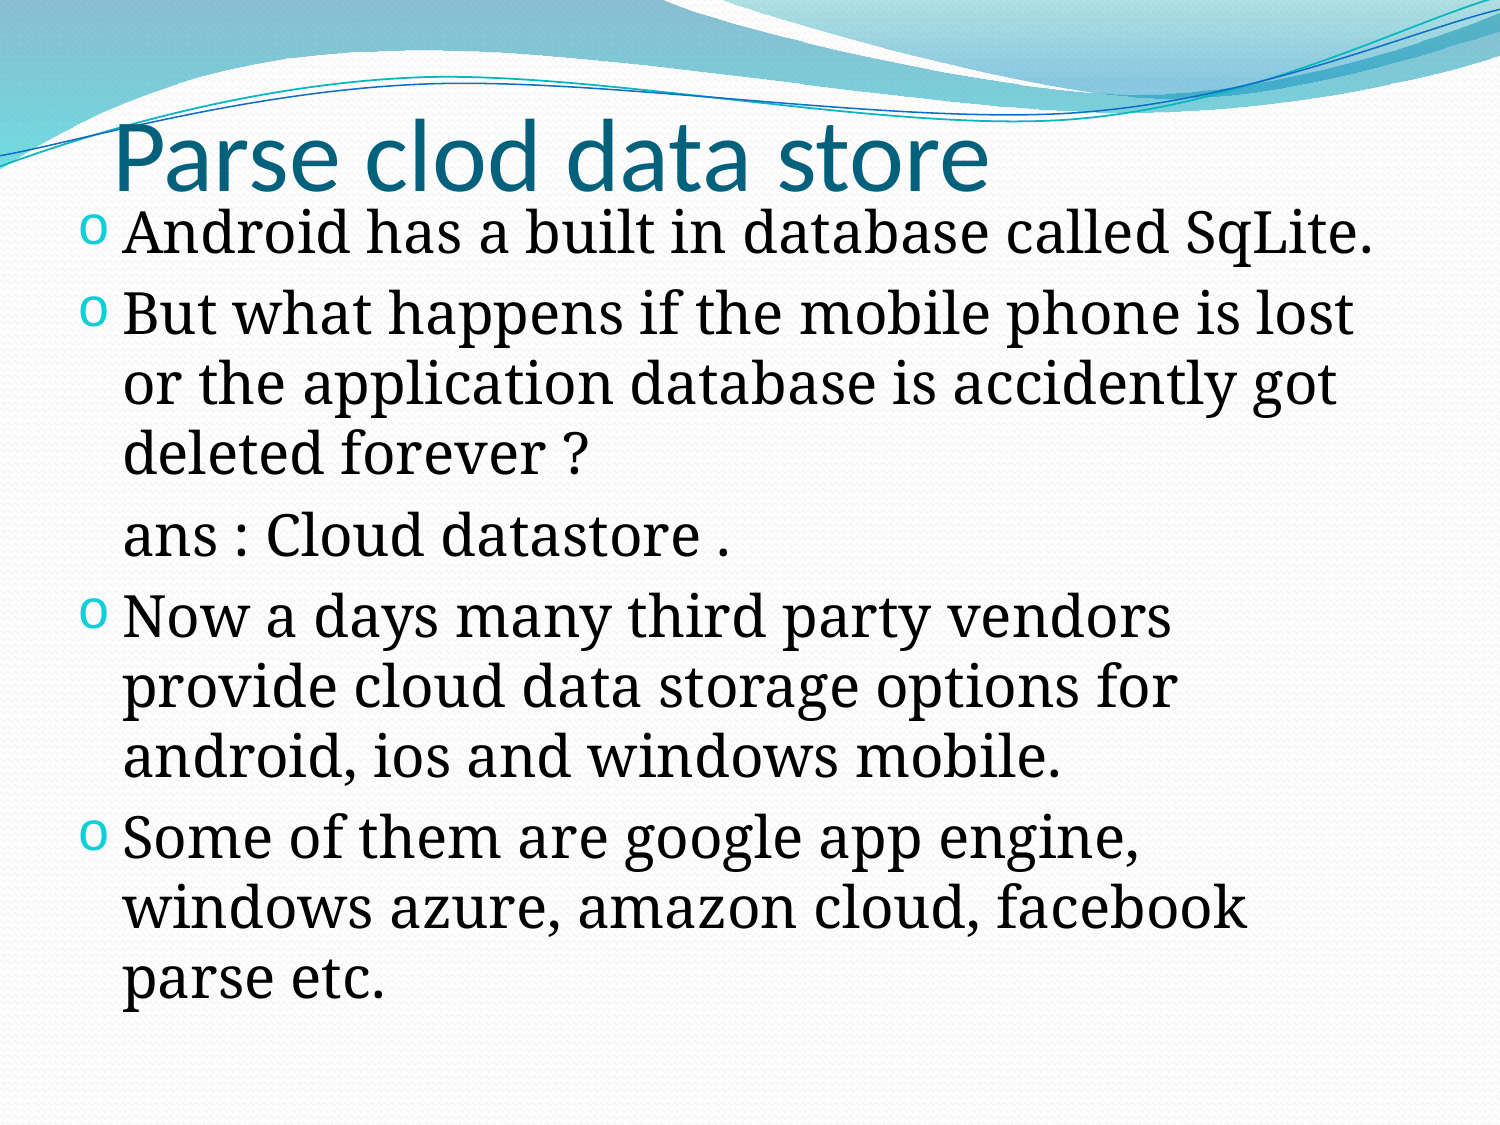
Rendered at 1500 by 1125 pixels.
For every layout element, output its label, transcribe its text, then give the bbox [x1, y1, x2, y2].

title Parse clod data store [112, 0, 1463, 213]
text_box Android has a built in database called SqLite. But what happens if the mobile phone is lost or the application database is accidently got deleted forever ? ans : Cloud datastore . Now a days many third party vendors provide cloud data storage options for android, ios and windows mobile. Some of them are google app engine, windows azure, amazon cloud, facebook parse etc. [62, 187, 1413, 1125]
